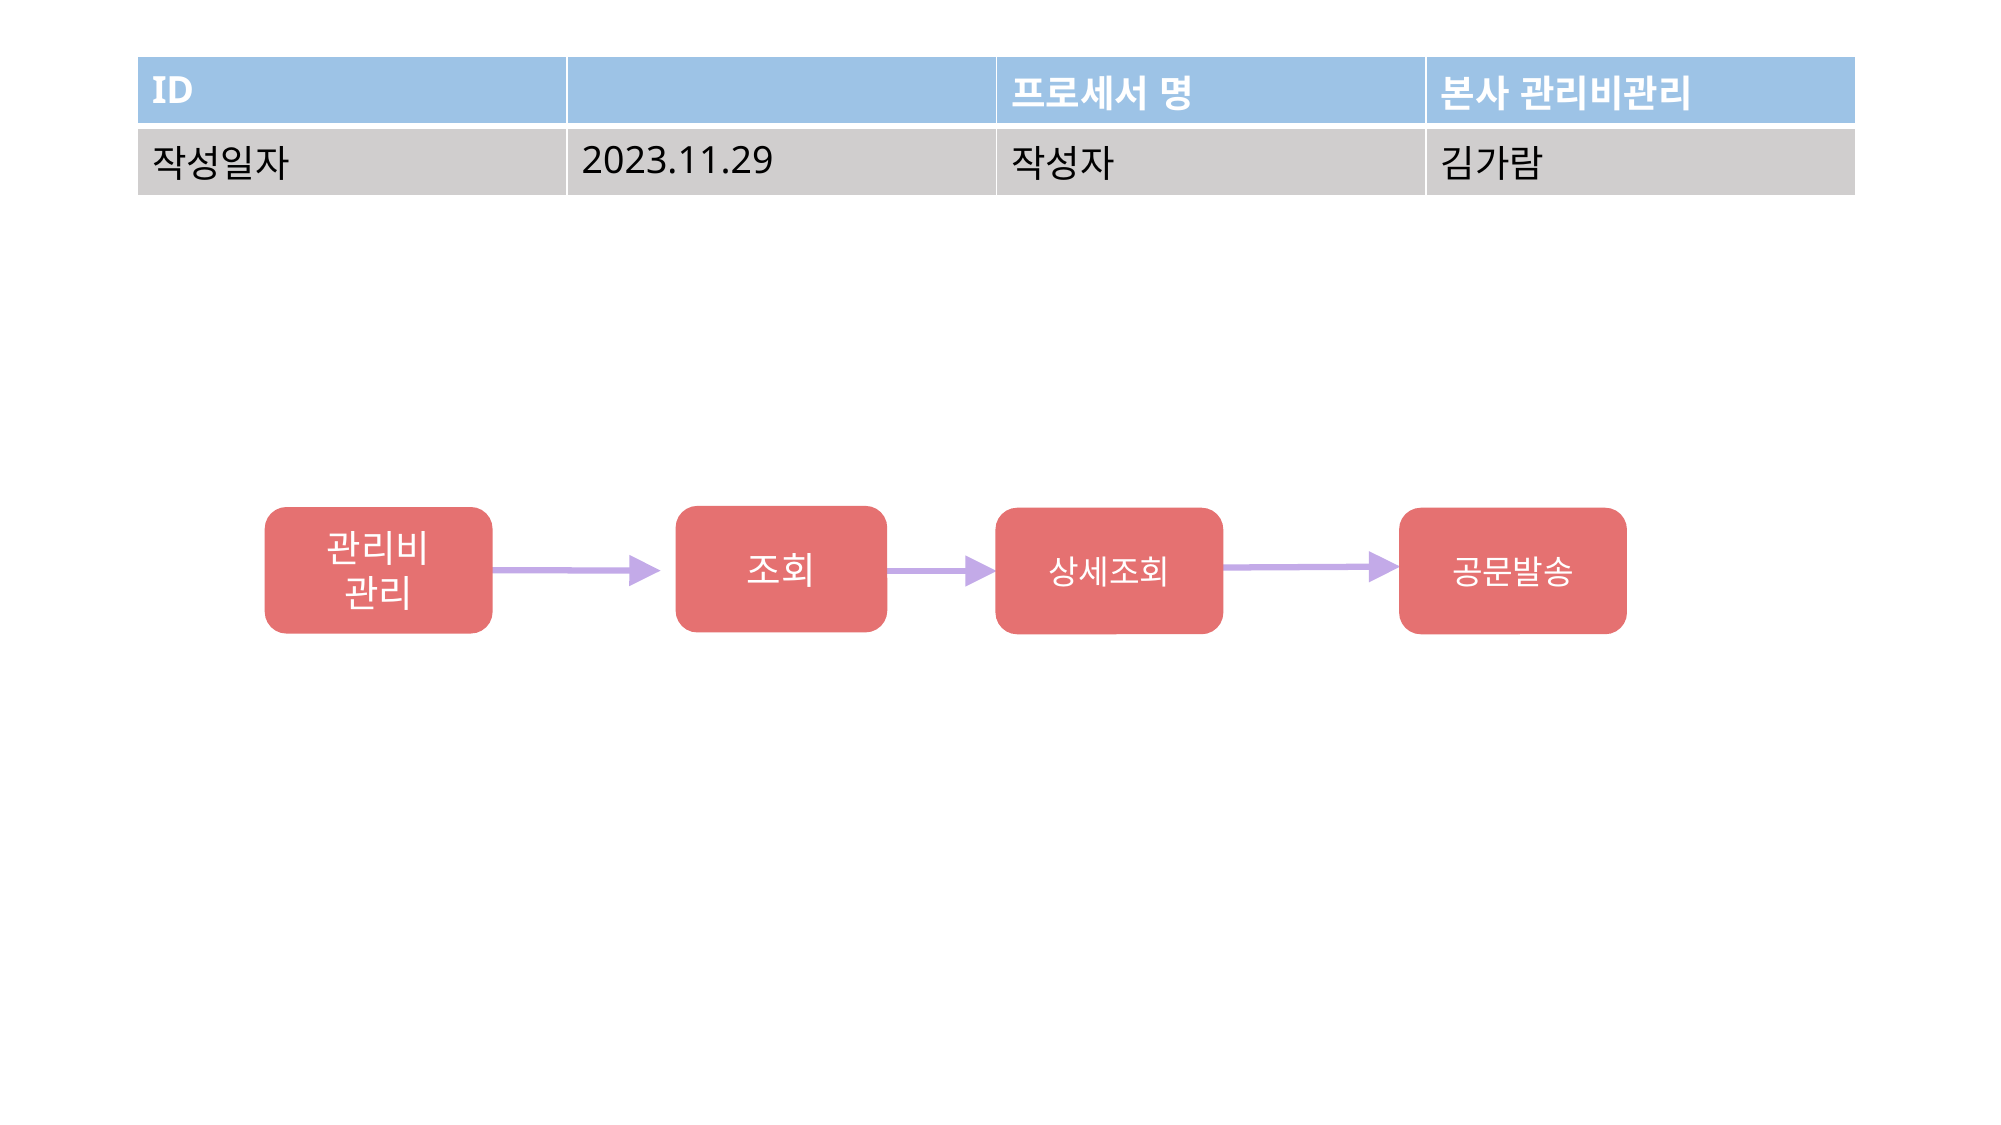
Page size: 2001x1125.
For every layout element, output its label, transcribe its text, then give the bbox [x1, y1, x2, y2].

table_cell 김가람 [1427, 129, 1855, 195]
text_box 관리비 관리 [264, 507, 493, 634]
table_header ID [138, 57, 566, 123]
table_header 본사 관리비관리 [1427, 57, 1855, 123]
table_cell 작성일자 [138, 129, 566, 195]
table_header [568, 57, 996, 123]
text_box 조회 [675, 505, 888, 633]
table_header 프로세서 명 [997, 57, 1425, 123]
text_box 상세조회 [995, 507, 1224, 635]
table_cell 작성자 [997, 129, 1425, 195]
text_box 공문발송 [1399, 507, 1627, 635]
table_cell 2023.11.29 [568, 129, 996, 195]
